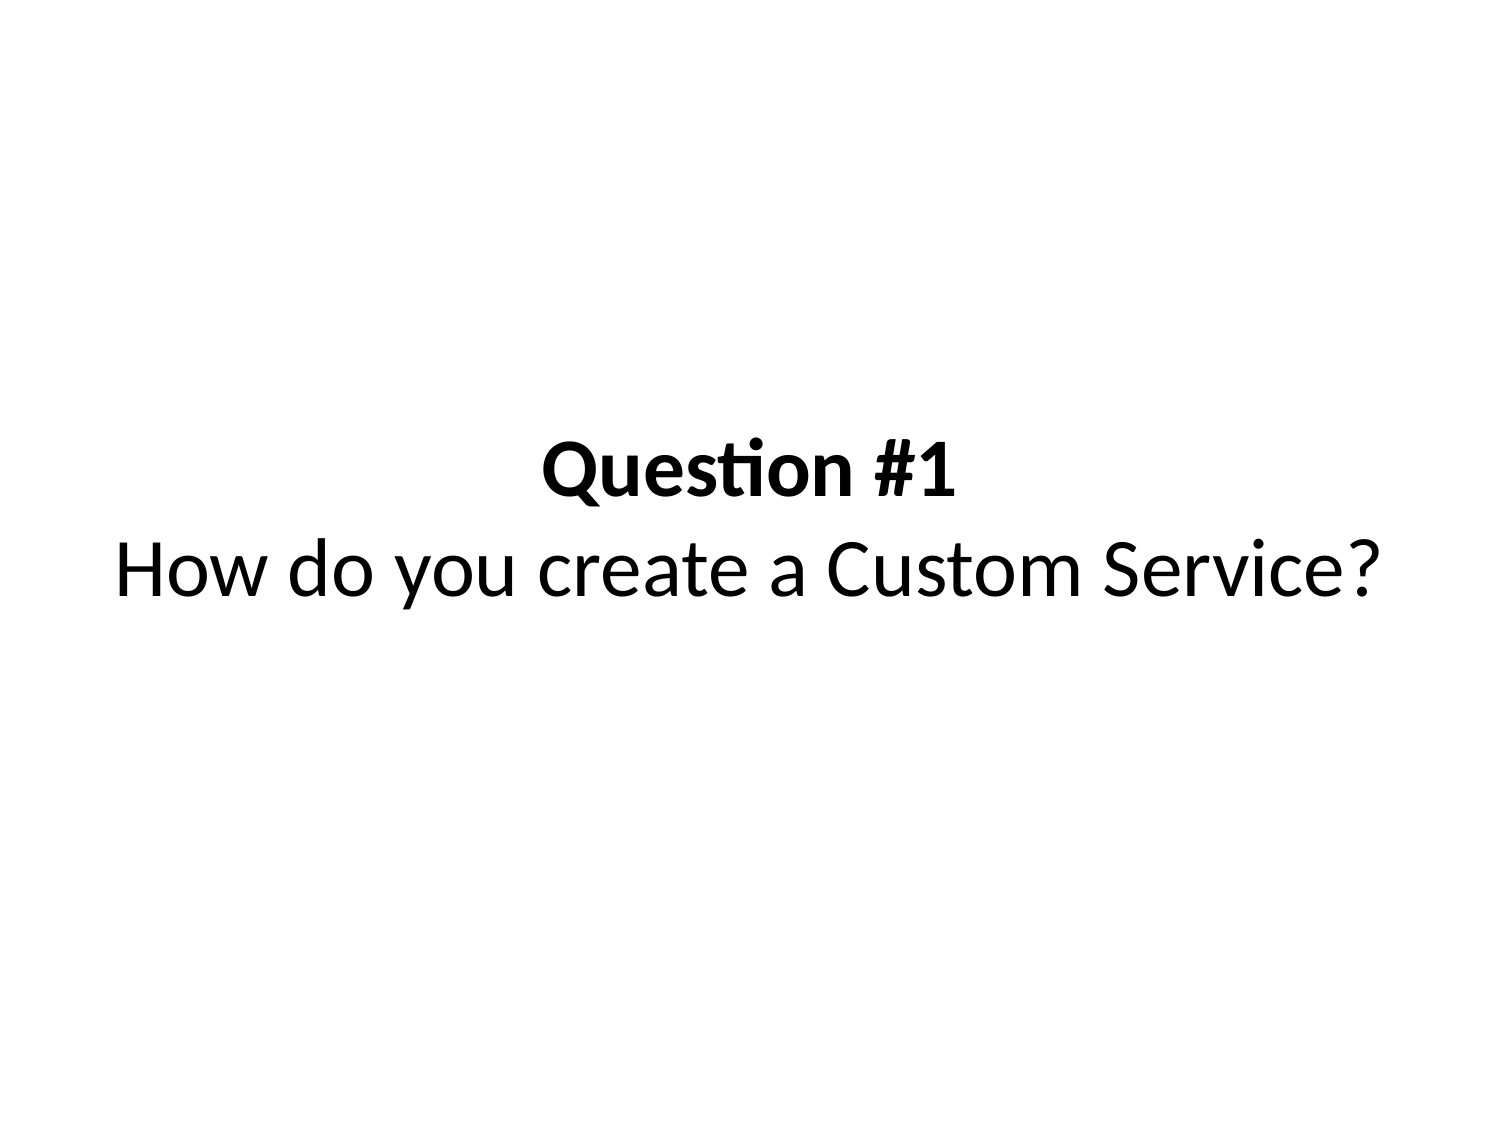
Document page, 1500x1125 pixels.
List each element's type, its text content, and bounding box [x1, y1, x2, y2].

text_box Question #1 How do you create a Custom Service? [0, 405, 1500, 621]
